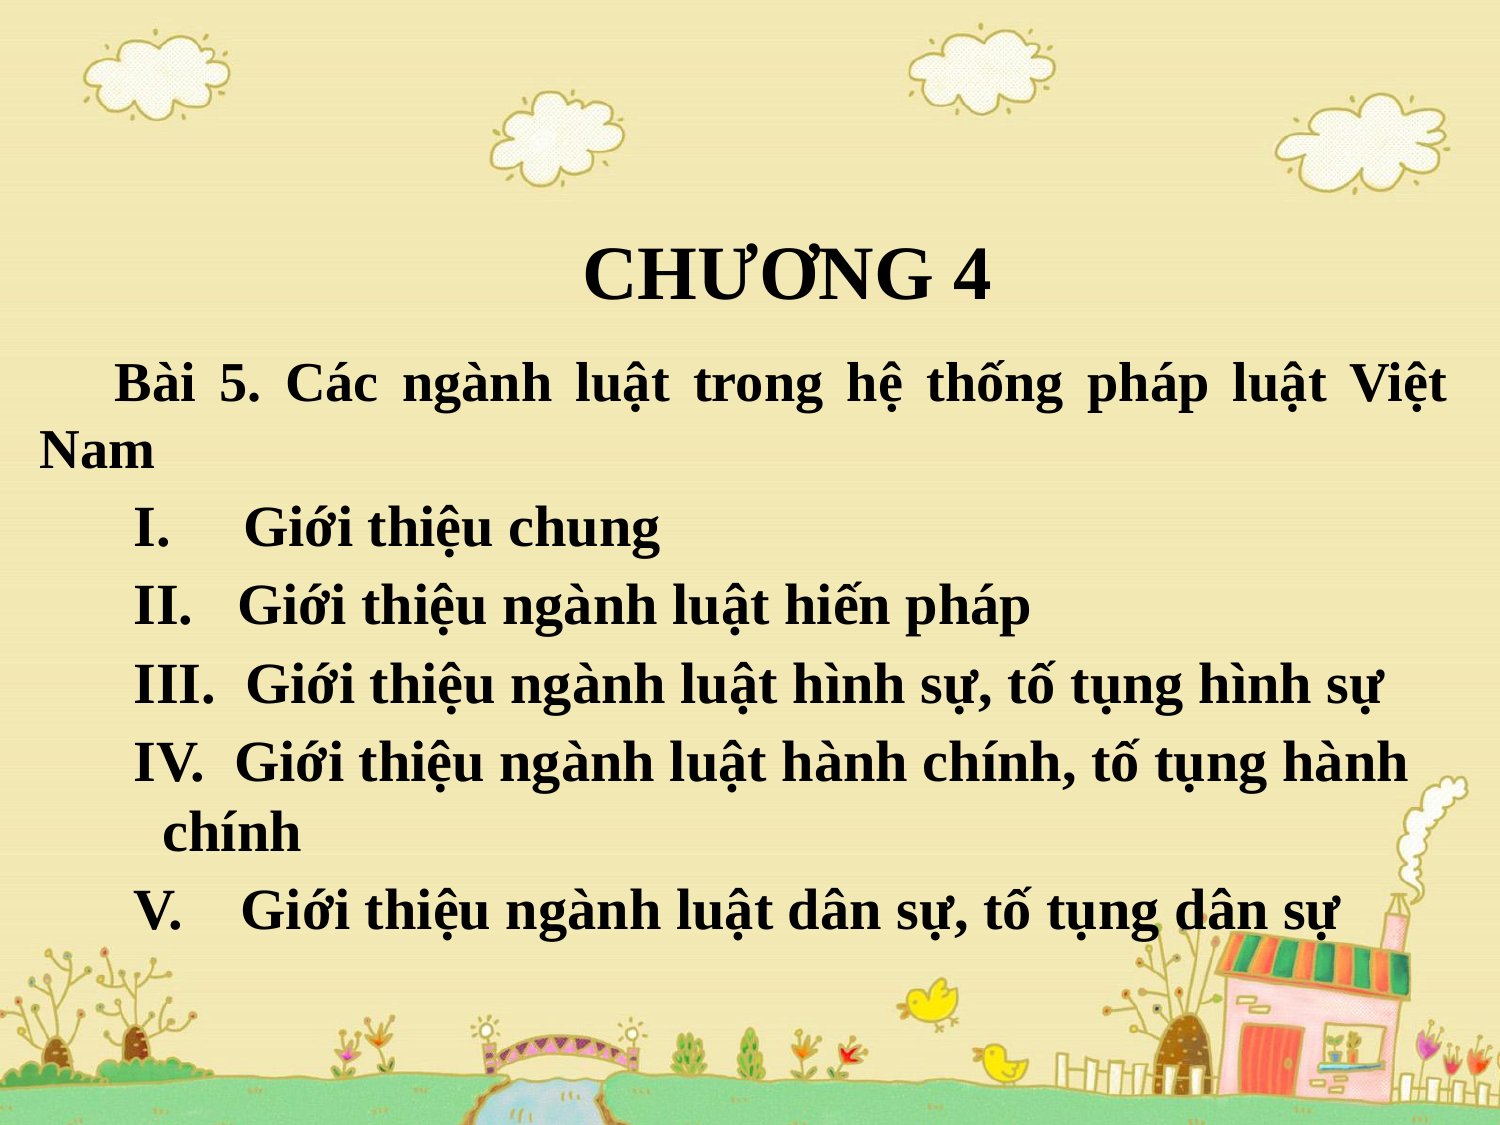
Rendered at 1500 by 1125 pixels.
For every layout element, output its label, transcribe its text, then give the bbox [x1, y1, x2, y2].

list Bài 5. Các ngành luật trong hệ thống pháp luật Việt Nam Giới thiệu chung Giới thiệu ngành luật hiến pháp Giới thiệu ngành luật hình sự, tố tụng hình sự Giới thiệu ngành luật hành chính, tố tụng hành chính Giới thiệu ngành luật dân sự, tố tụng dân sự [24, 337, 1463, 1075]
title CHƯƠNG 4 [150, 212, 1425, 325]
picture [0, 0, 1500, 1125]
